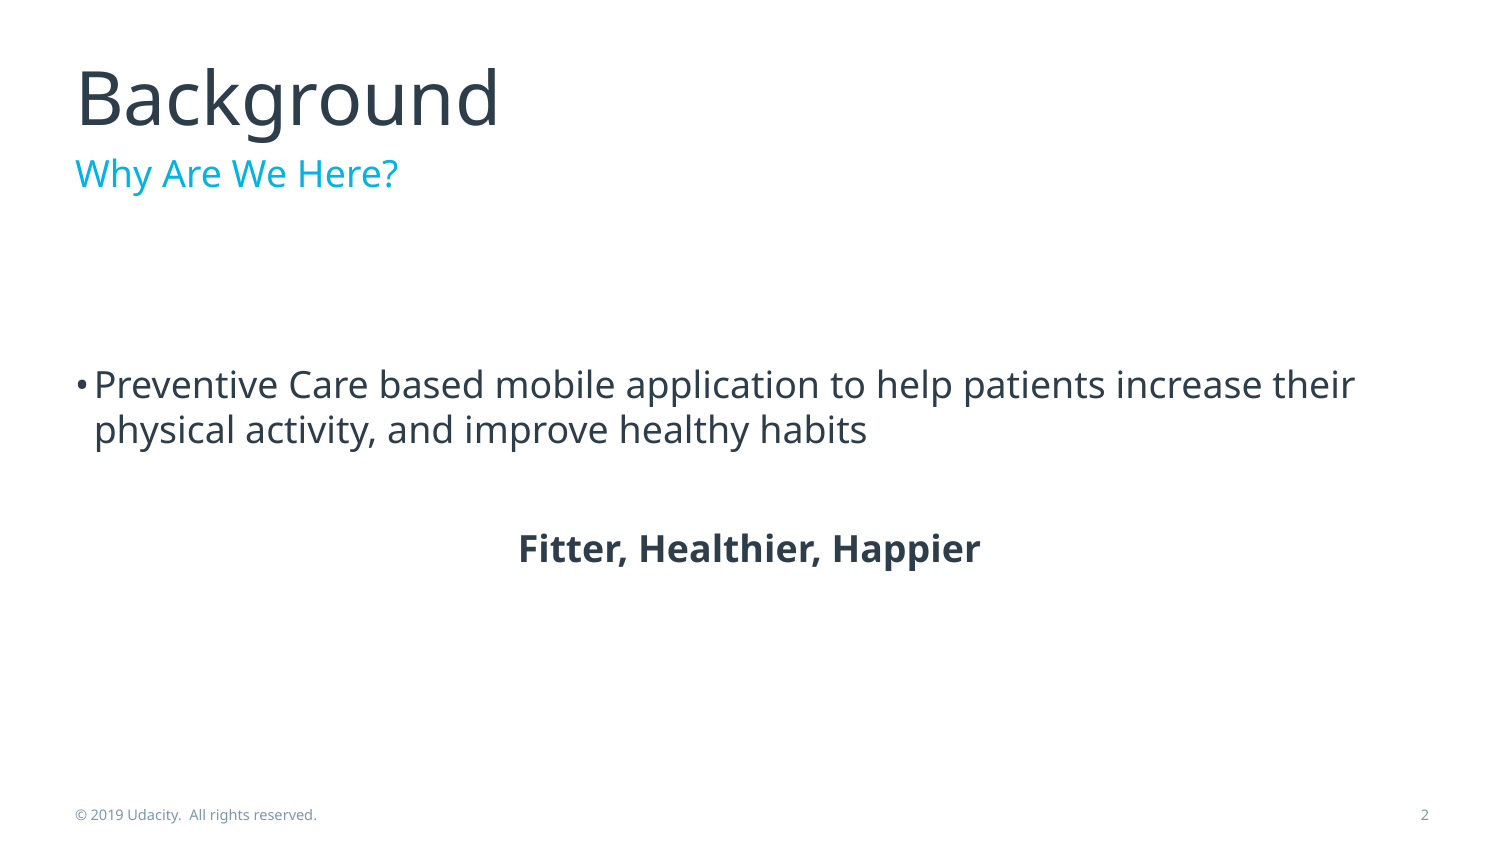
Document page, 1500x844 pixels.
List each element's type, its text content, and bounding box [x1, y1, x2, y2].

slide_number 2 [1416, 806, 1434, 826]
list Preventive Care based mobile application to help patients increase their physical activity, and improve healthy habits Fitter, Healthier, Happier [75, 231, 1425, 700]
title Background [75, 50, 1425, 148]
list Why Are We Here? [75, 150, 1425, 201]
list © 2019 Udacity. All rights reserved. [75, 806, 725, 826]
